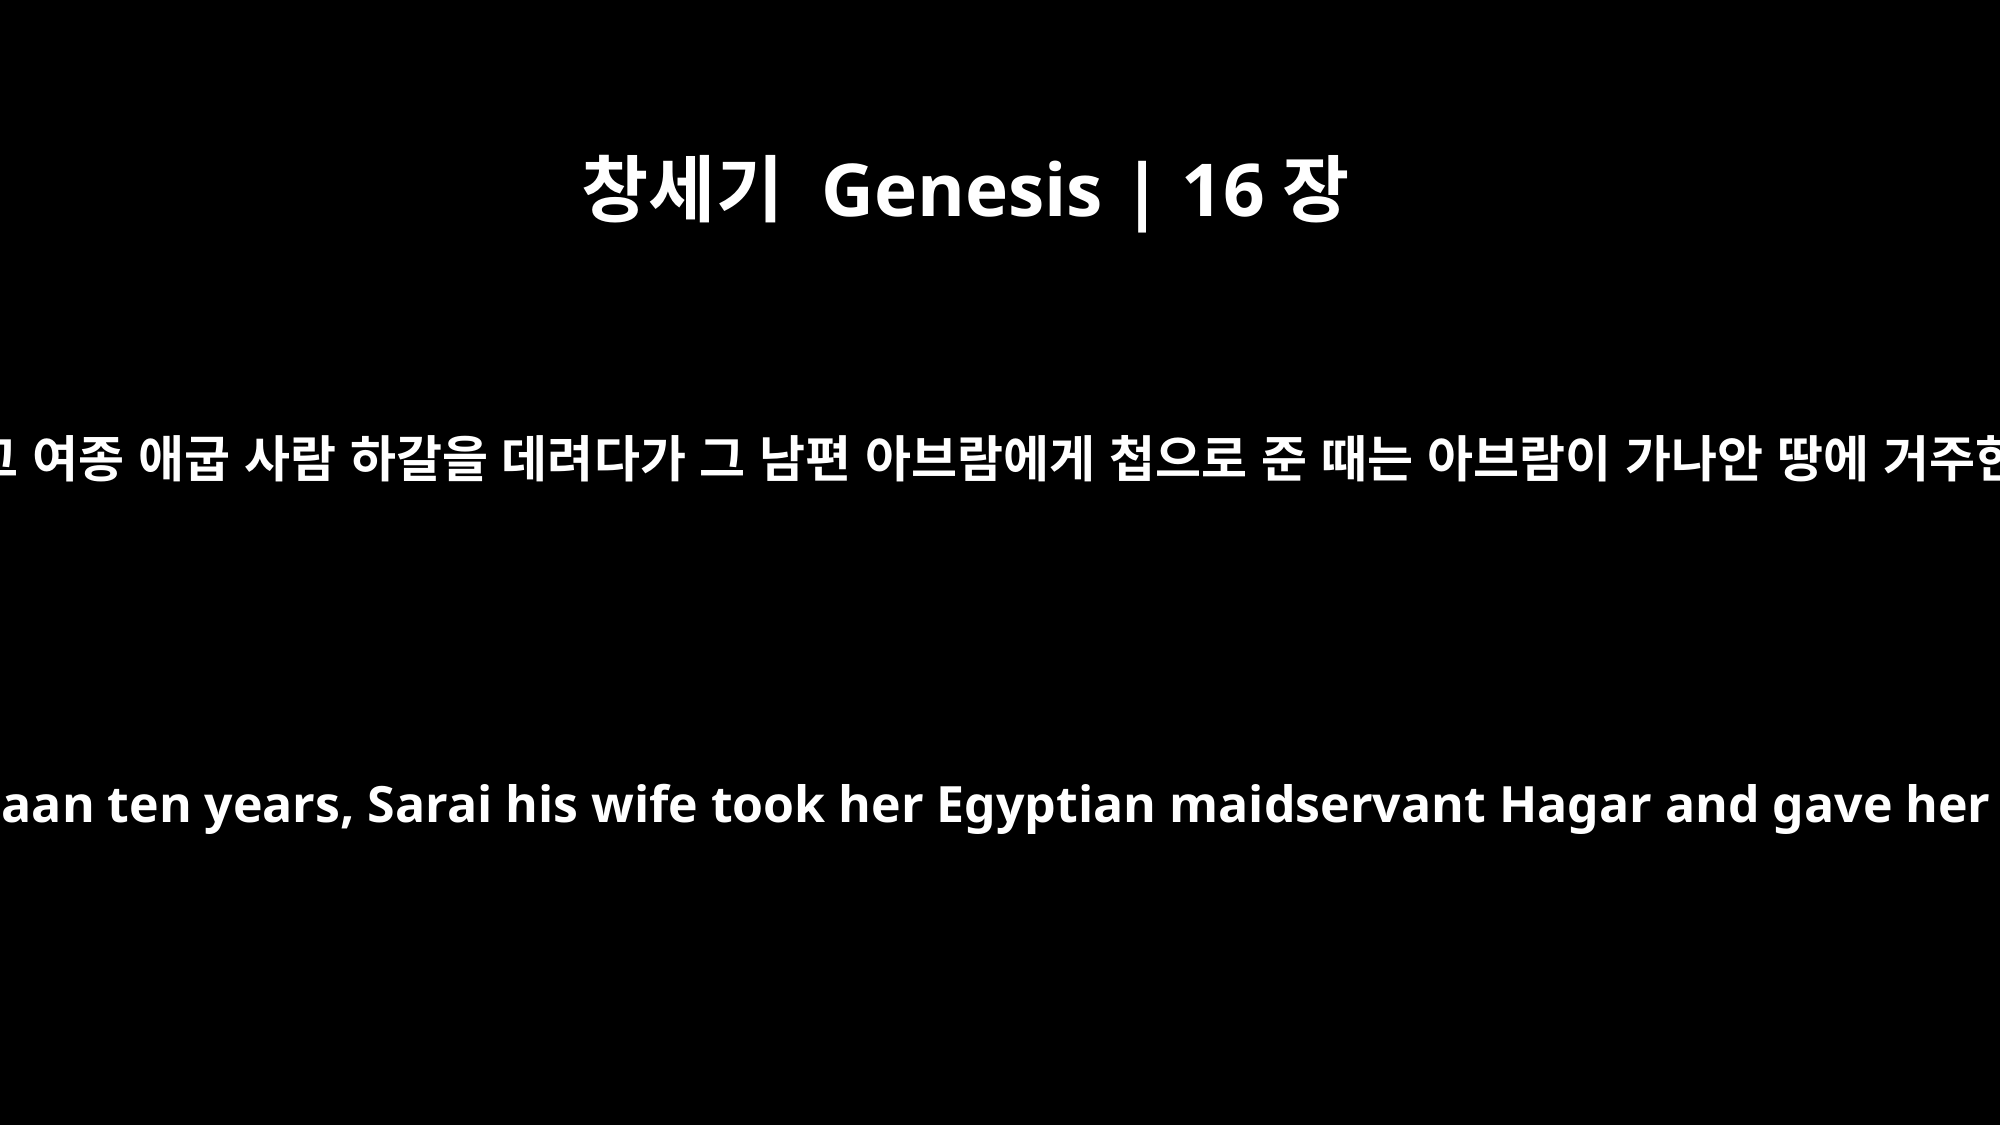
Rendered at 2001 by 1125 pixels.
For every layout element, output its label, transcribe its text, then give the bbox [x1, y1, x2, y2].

text_box 창세기 Genesis | 16장 [566, 136, 1365, 239]
text_box So after Abram had been living in Canaan ten years, Sarai his wife took her Egyptian maidservant Hagar and gave her to her husband to be his wife. [0, 764, 2000, 840]
text_box 3 아브람의 아내 사래가 그 여종 애굽 사람 하갈을 데려다가 그 남편 아브람에게 첩으로 준 때는 아브람이 가나안 땅에 거주한 지 십 년 후였더라 [0, 359, 2000, 495]
